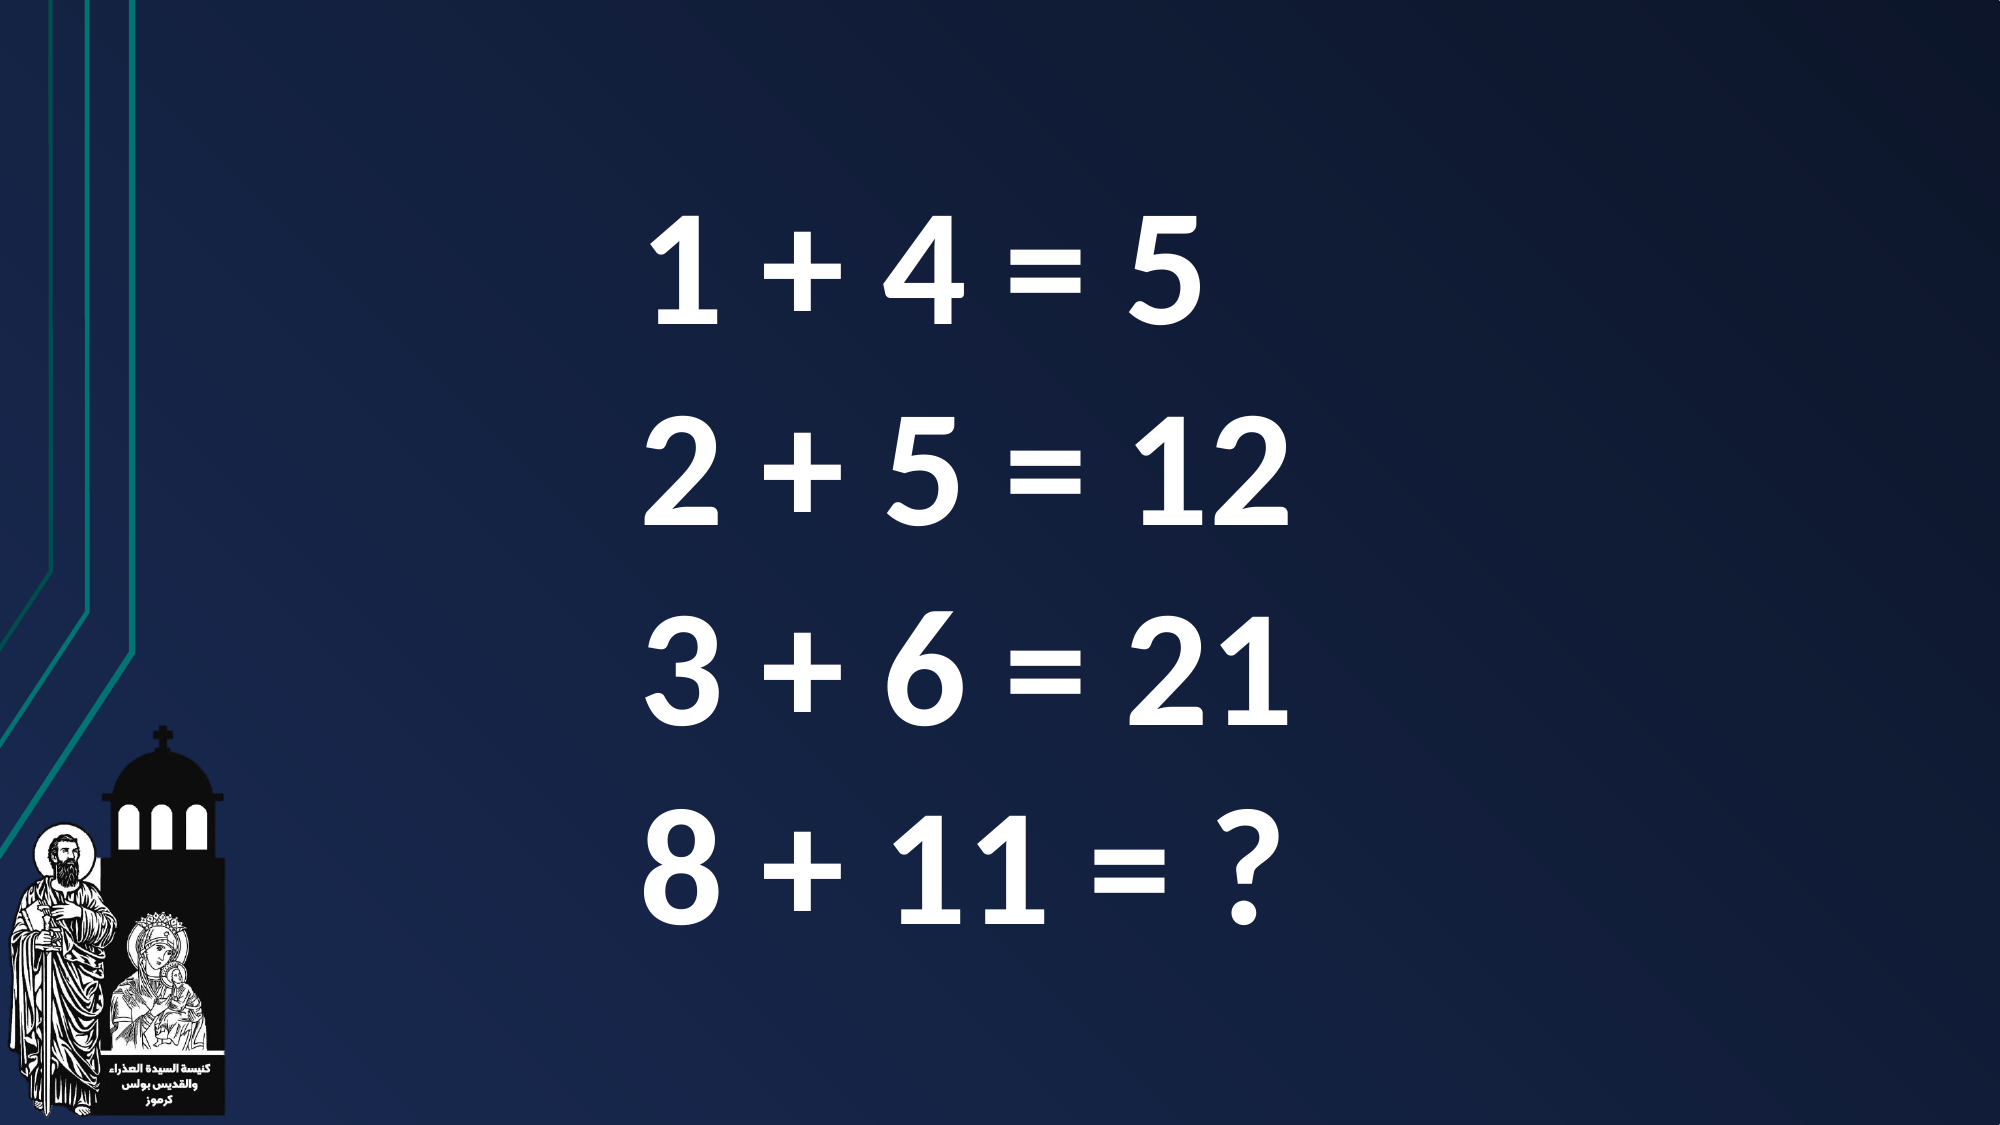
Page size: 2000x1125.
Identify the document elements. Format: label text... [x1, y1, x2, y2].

text_box 1 + 4 = 5 2 + 5 = 12 3 + 6 = 21 8 + 11 = ? [624, 150, 1375, 966]
picture [0, 674, 384, 1125]
